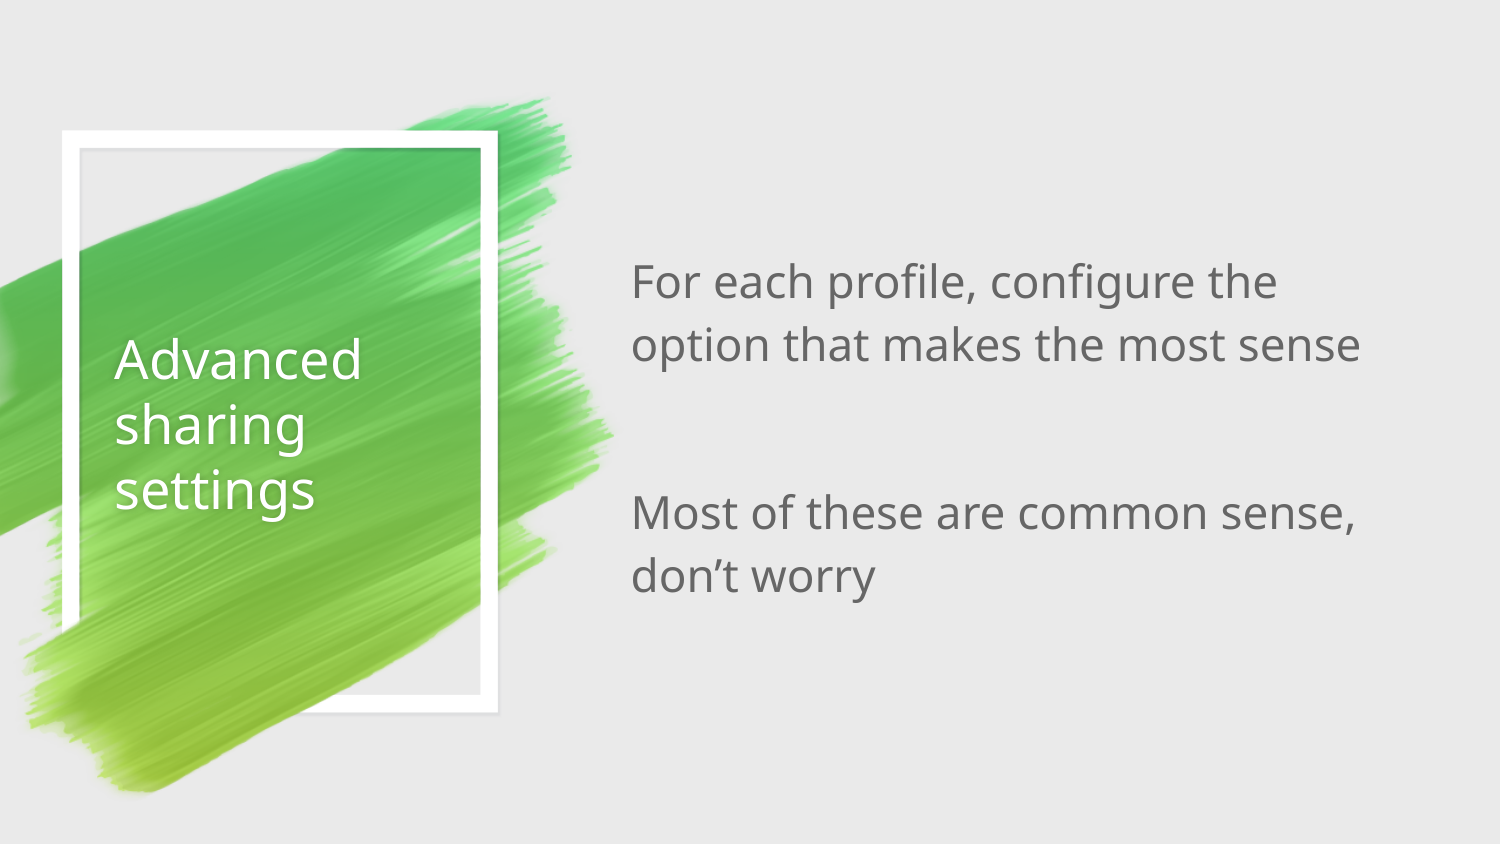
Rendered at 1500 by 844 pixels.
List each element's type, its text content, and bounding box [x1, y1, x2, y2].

picture [0, 0, 1500, 844]
title Advanced sharing settings [114, 149, 447, 696]
list For each profile, configure the option that makes the most sense Most of these are common sense, don’t worry [630, 132, 1426, 715]
